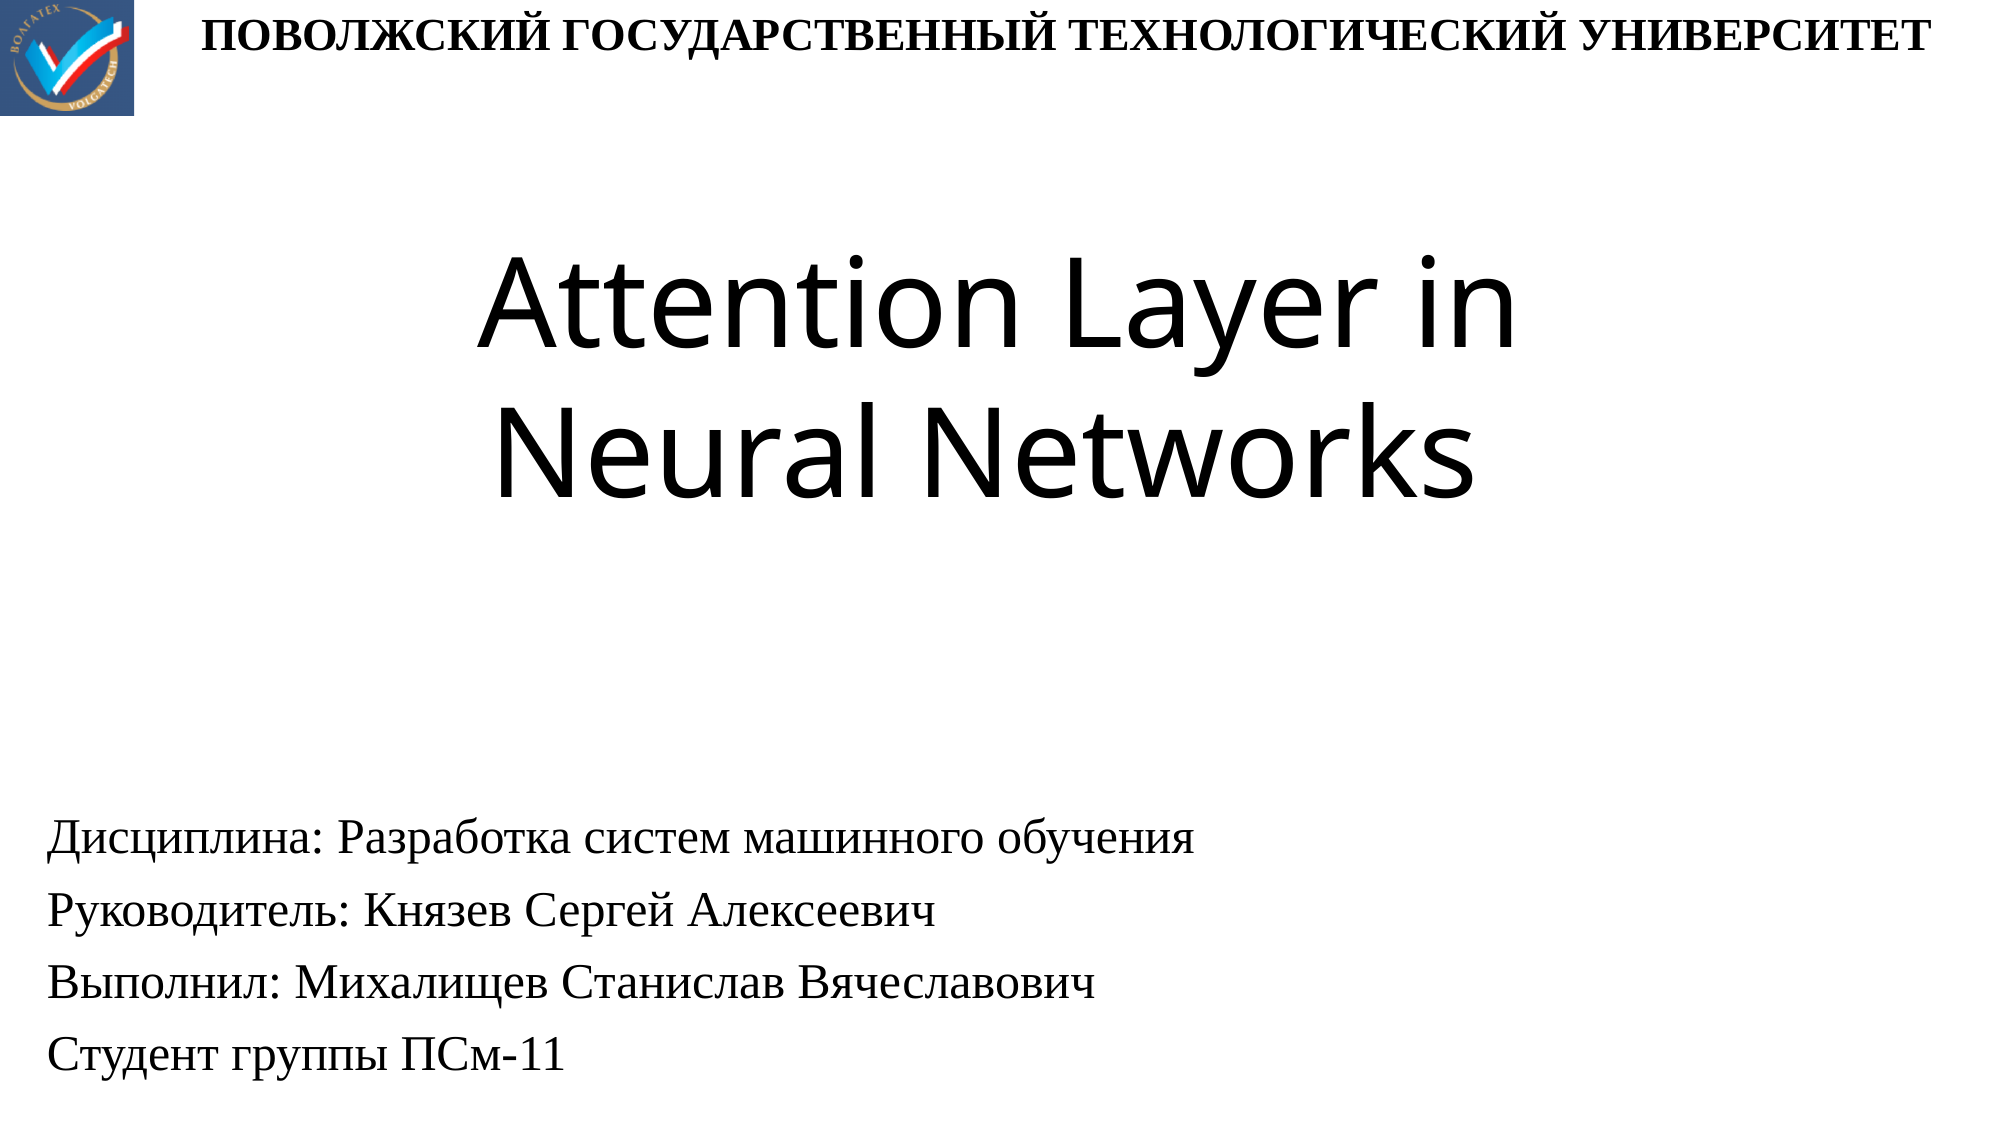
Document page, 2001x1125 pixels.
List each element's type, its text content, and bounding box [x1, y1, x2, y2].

text_box Дисциплина: Разработка систем машинного обучения Руководитель: Князев Сергей Алексеевич Выполнил: Михалищев Станислав Вячеславович Студент группы ПСм-11 [31, 784, 1332, 1125]
text_box Attention Layer in Neural Networks [263, 215, 1736, 531]
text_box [0, 0, 2000, 116]
